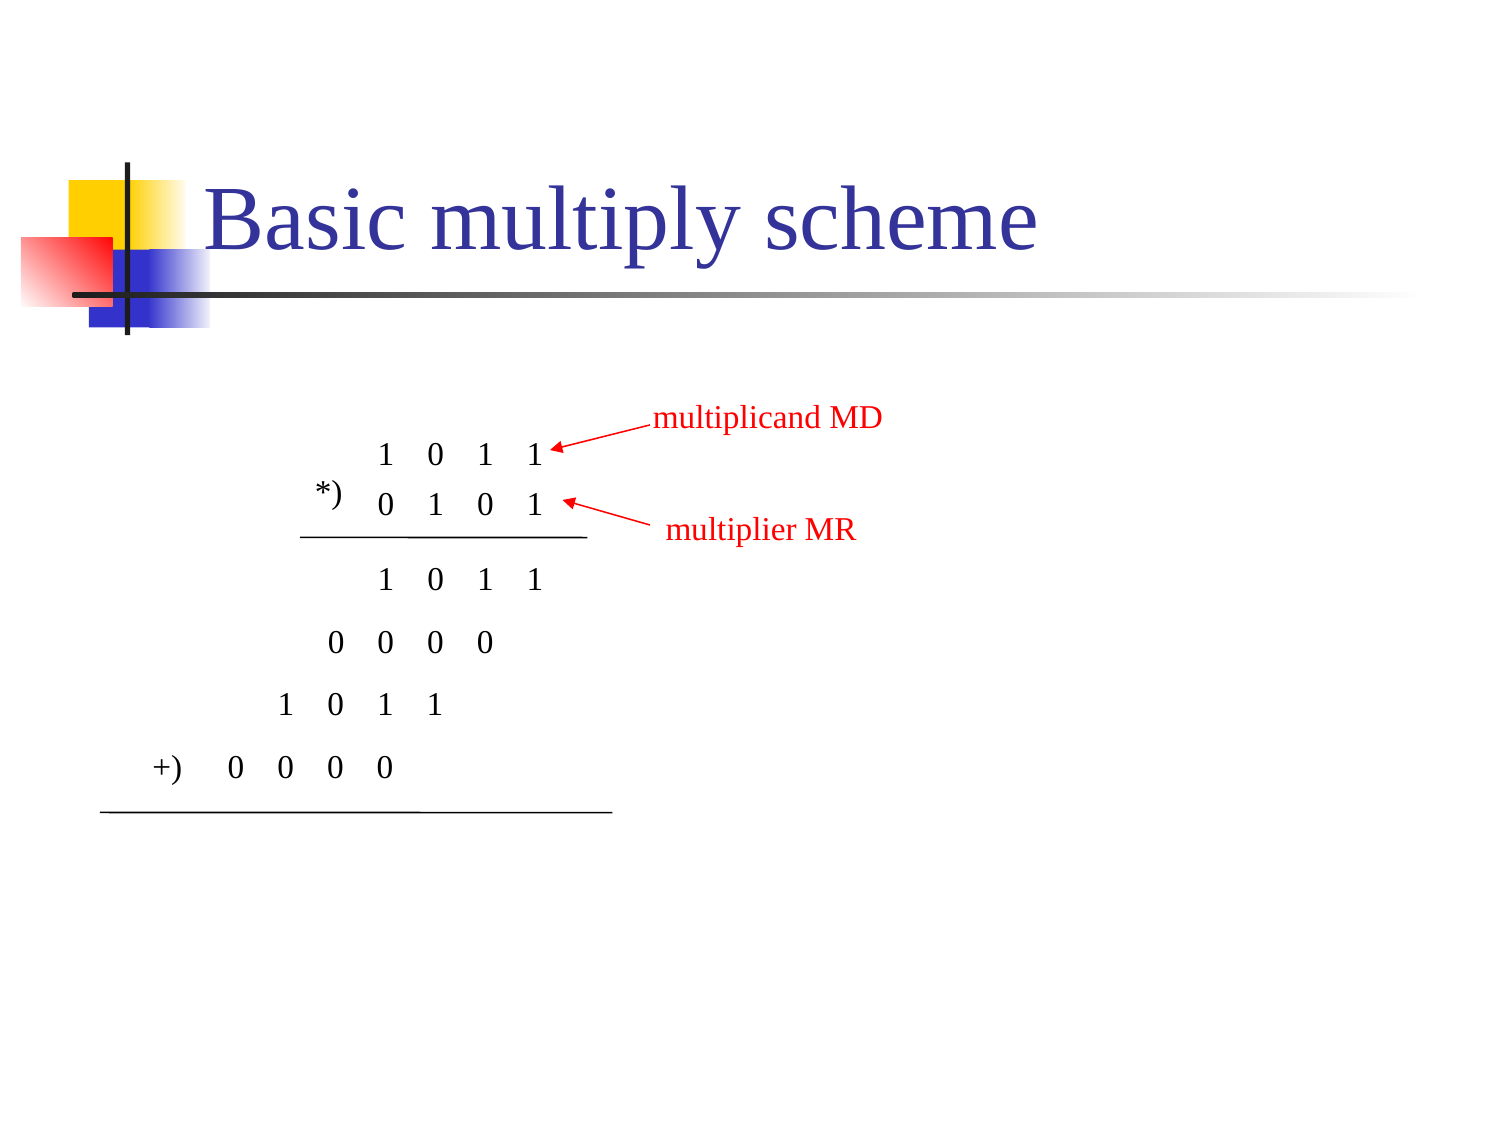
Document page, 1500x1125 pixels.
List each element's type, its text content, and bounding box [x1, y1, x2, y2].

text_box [99, 424, 613, 813]
text_box multiplier MR [650, 499, 872, 555]
text_box multiplicand MD [638, 387, 899, 443]
title Basic multiply scheme [188, 35, 1468, 275]
